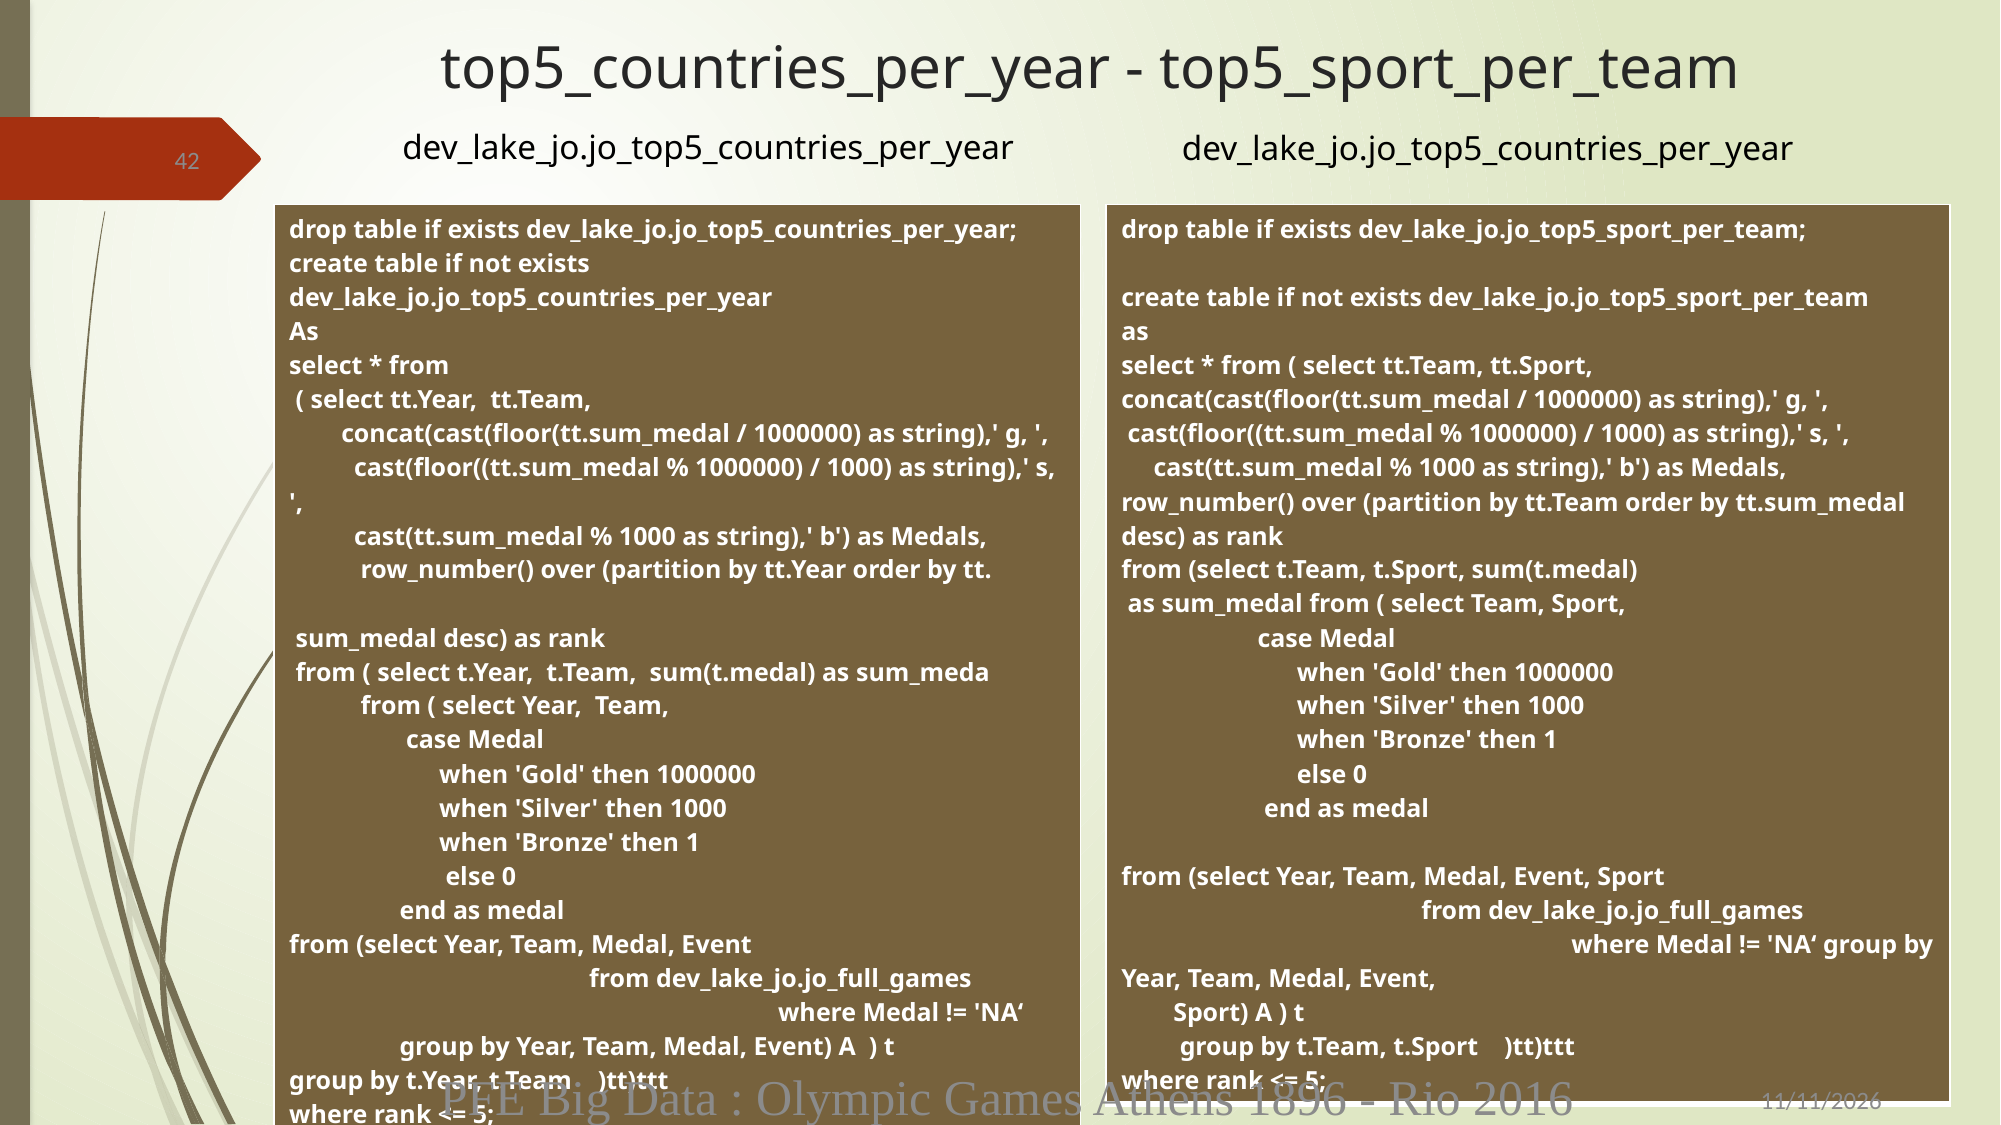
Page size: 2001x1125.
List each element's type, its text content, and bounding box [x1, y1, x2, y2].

slide_number 42 [87, 129, 216, 190]
text_box dev_lake_jo.jo_top5_countries_per_year [387, 118, 1089, 174]
footer PFE Big Data : Olympic Games Athens 1896 - Rio 2016 [424, 1065, 1675, 1125]
table_header drop table if exists dev_lake_jo.jo_top5_countries_per_year; create table if not exists dev_lake_jo.jo_top5_countries_per_year As select * from ( select tt.Year, tt.Team, concat(cast(floor(tt.sum_medal / 1000000) as string),' g, ', cast(floor((tt.sum_medal % 1000000) / 1000) as string),' s, ', cast(tt.sum_medal % 1000 as string),' b') as Medals, row_number() over (partition by tt.Year order by tt. sum_medal desc) as rank from ( select t.Year, t.Team, sum(t.medal) as sum_meda from ( select Year, Team, case Medal when 'Gold' then 1000000 when 'Silver' then 1000 when 'Bronze' then 1 else 0 end as medal from (select Year, Team, Medal, Event from dev_lake_jo.jo_full_games where Medal != 'NA‘ group by Year, Team, Medal, Event) A ) t group by t.Year, t.Team )tt)ttt where rank <= 5; [275, 205, 1080, 1125]
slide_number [1709, 1068, 1898, 1125]
text_box dev_lake_jo.jo_top5_countries_per_year [1167, 120, 1923, 175]
title top5_countries_per_year - top5_sport_per_team [425, 22, 1888, 129]
table_header drop table if exists dev_lake_jo.jo_top5_sport_per_team; create table if not exists dev_lake_jo.jo_top5_sport_per_team as select * from ( select tt.Team, tt.Sport, concat(cast(floor(tt.sum_medal / 1000000) as string),' g, ', cast(floor((tt.sum_medal % 1000000) / 1000) as string),' s, ', cast(tt.sum_medal % 1000 as string),' b') as Medals, row_number() over (partition by tt.Team order by tt.sum_medal desc) as rank from (select t.Team, t.Sport, sum(t.medal) as sum_medal from ( select Team, Sport, case Medal when 'Gold' then 1000000 when 'Silver' then 1000 when 'Bronze' then 1 else 0 end as medal from (select Year, Team, Medal, Event, Sport from dev_lake_jo.jo_full_games where Medal != 'NA‘ group by Year, Team, Medal, Event, Sport) A ) t group by t.Team, t.Sport )tt)ttt where rank <= 5; [1107, 205, 1949, 1101]
